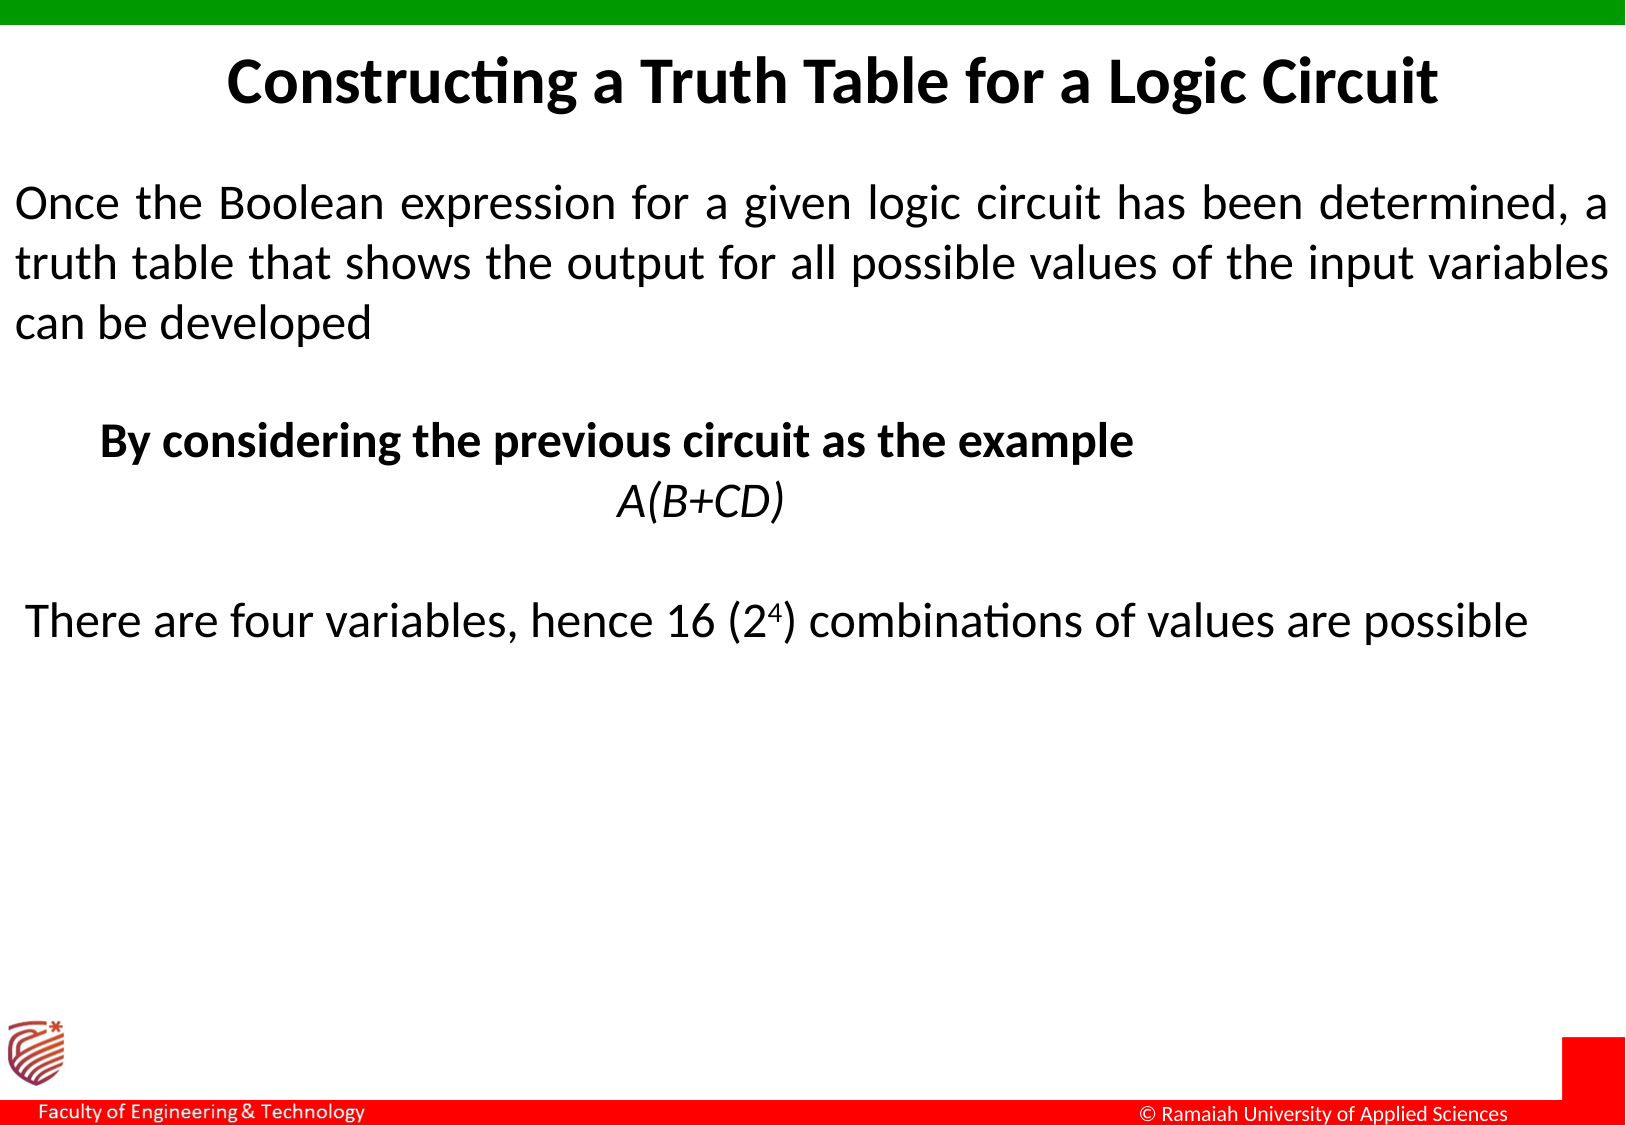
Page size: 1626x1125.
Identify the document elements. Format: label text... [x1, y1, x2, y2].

text_box By considering the previous circuit as the example A(B+CD) There are four variables, hence 16 (24) combinations of values are possible [9, 399, 1600, 775]
text_box Constructing a Truth Table for a Logic Circuit [213, 29, 1457, 124]
picture [0, 1006, 381, 1125]
text_box Once the Boolean expression for a given logic circuit has been determined, a truth table that shows the output for all possible values of the input variables can be developed [0, 162, 1625, 358]
